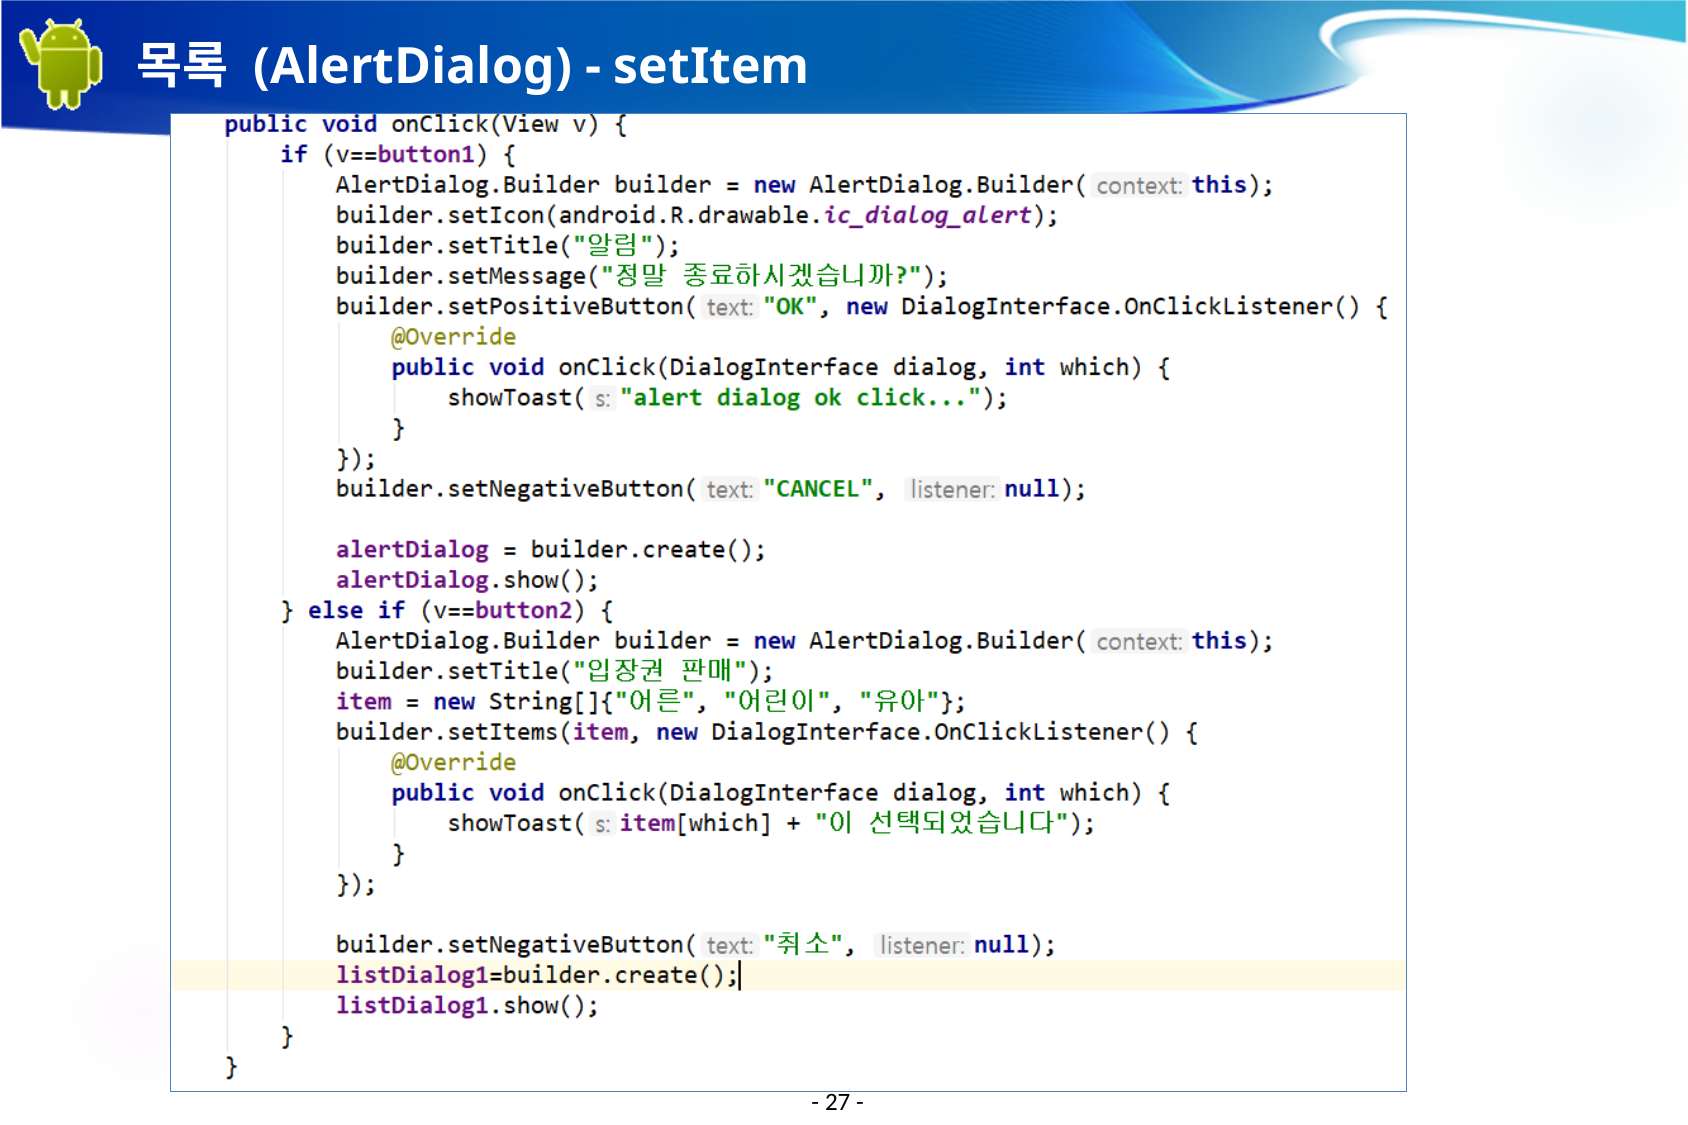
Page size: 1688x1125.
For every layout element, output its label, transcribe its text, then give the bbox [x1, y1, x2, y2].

picture [0, 0, 1688, 1092]
title 목록 (AlertDialog) - setItem [134, 31, 822, 96]
